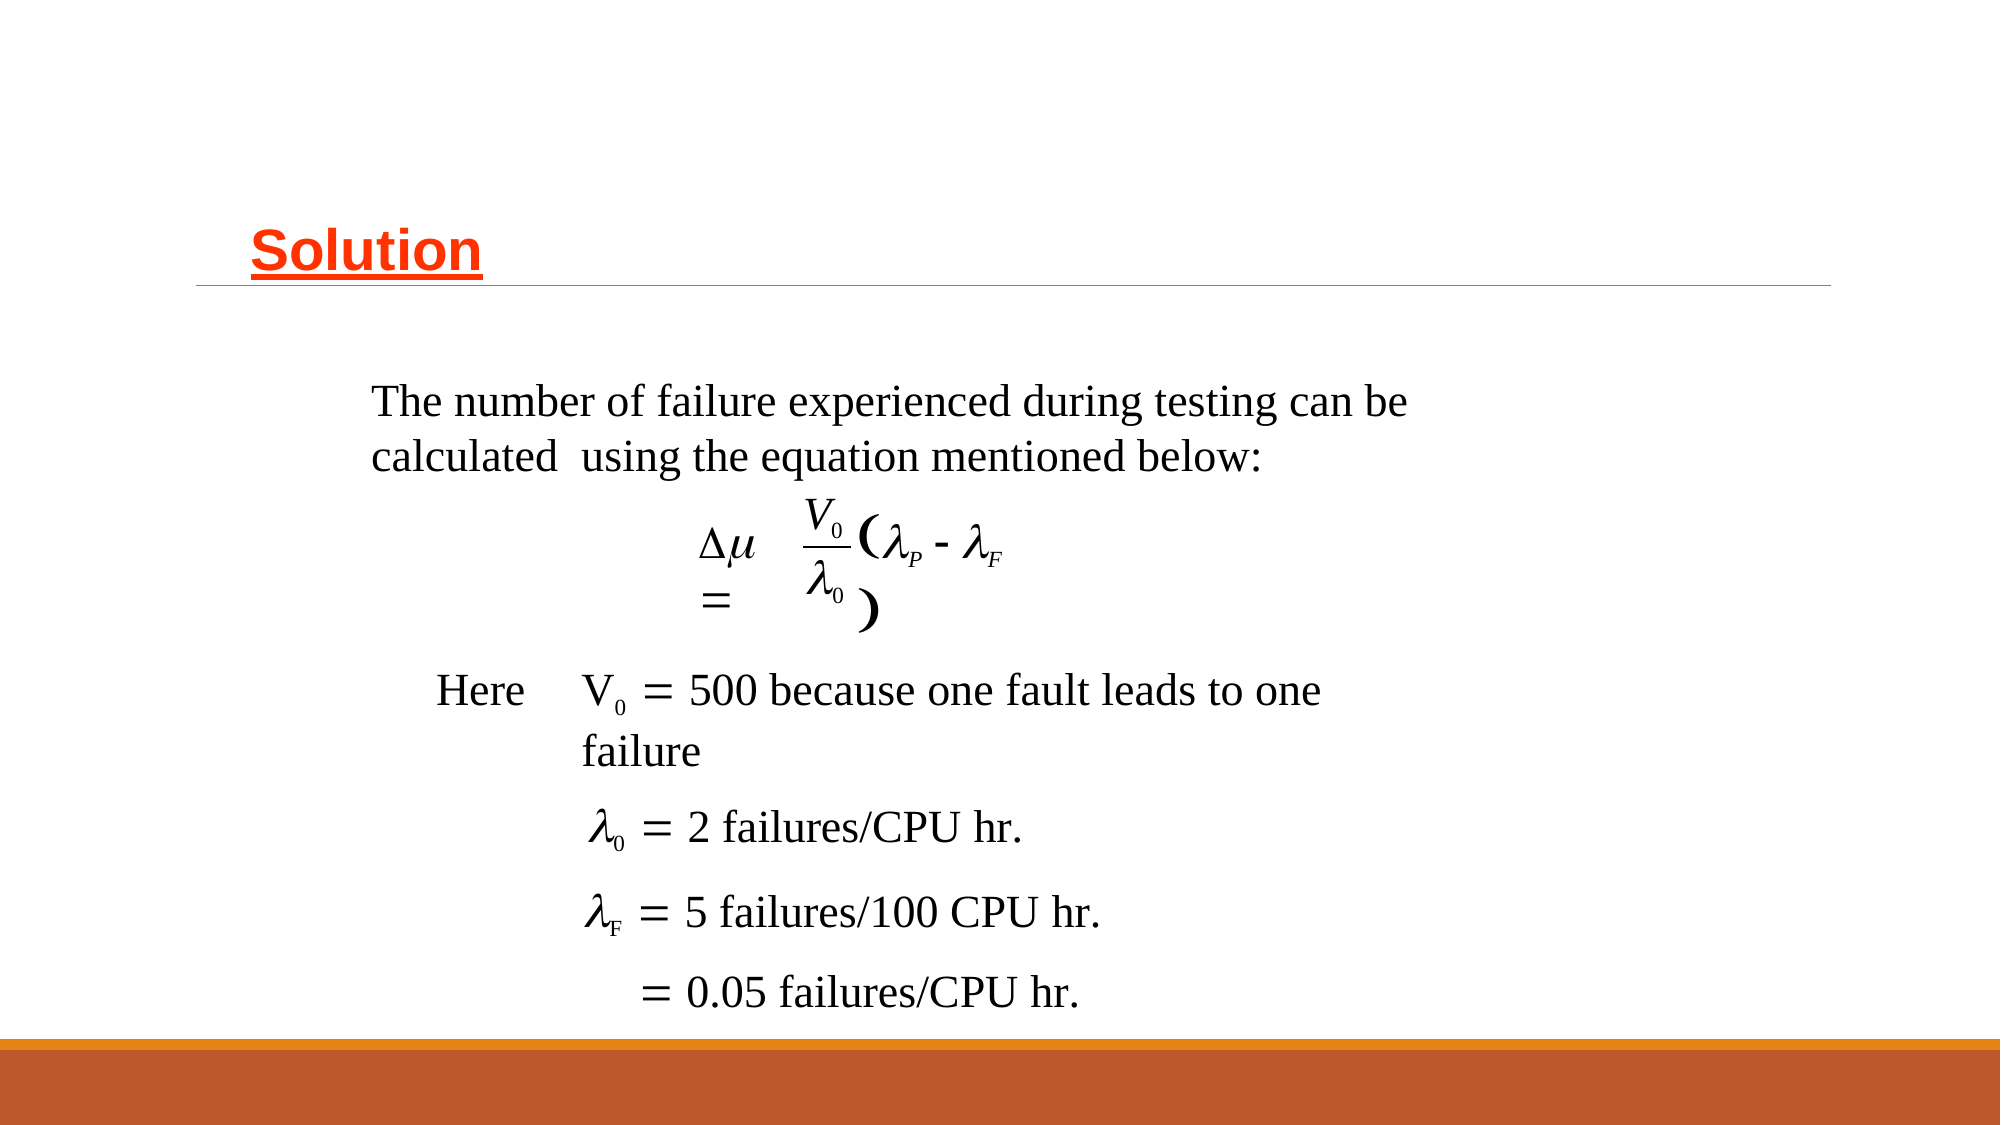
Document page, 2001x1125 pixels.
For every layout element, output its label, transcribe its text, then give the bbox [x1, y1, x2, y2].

text_box Solution [235, 204, 499, 290]
text_box P  F  [856, 497, 1029, 645]
text_box 0 [803, 545, 846, 608]
text_box V0  500 because one fault leads to one failure 0  2 failures/CPU hr. F  5 failures/100 CPU hr.  0.05 failures/CPU hr. [579, 659, 1431, 1017]
text_box Here [434, 659, 528, 716]
text_box   [696, 509, 794, 624]
text_box The number of failure experienced during testing can be calculated using the equation mentioned below: [369, 280, 1609, 481]
text_box V0 [801, 483, 846, 544]
